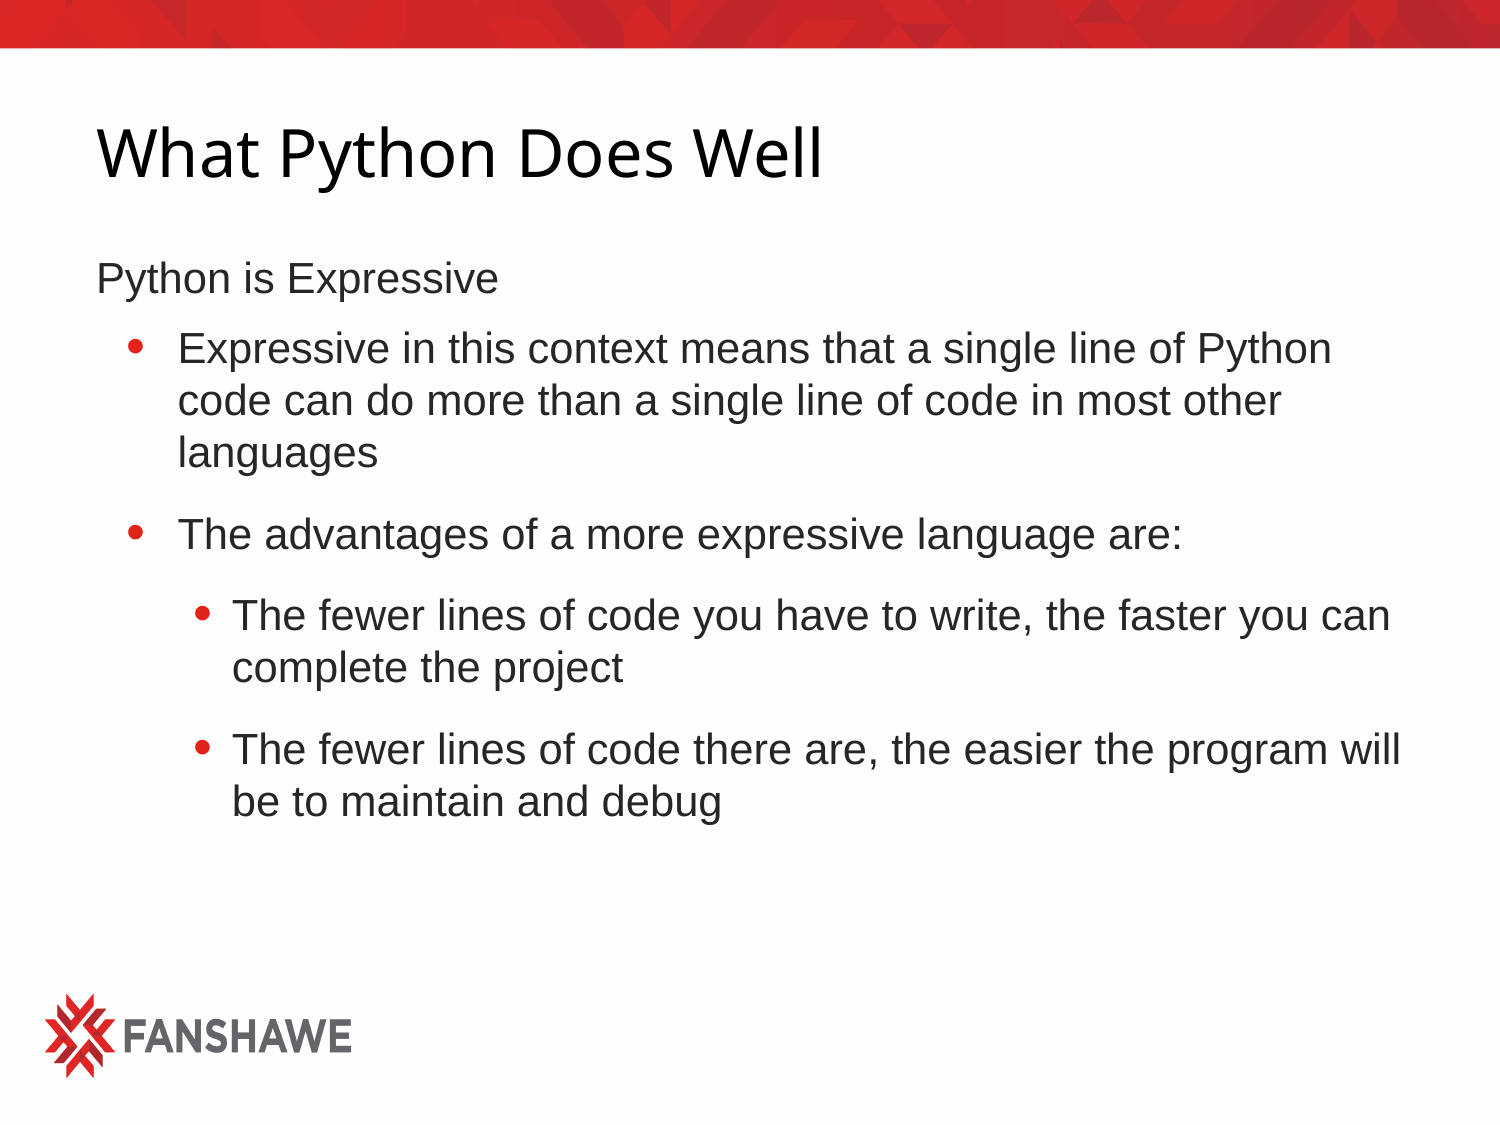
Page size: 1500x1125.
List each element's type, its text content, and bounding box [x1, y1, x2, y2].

list Python is Expressive Expressive in this context means that a single line of Python code can do more than a single line of code in most other languages The advantages of a more expressive language are: The fewer lines of code you have to write, the faster you can complete the project The fewer lines of code there are, the easier the program will be to maintain and debug [81, 242, 1419, 950]
title What Python Does Well [81, 59, 1419, 242]
picture [0, 0, 1500, 1125]
